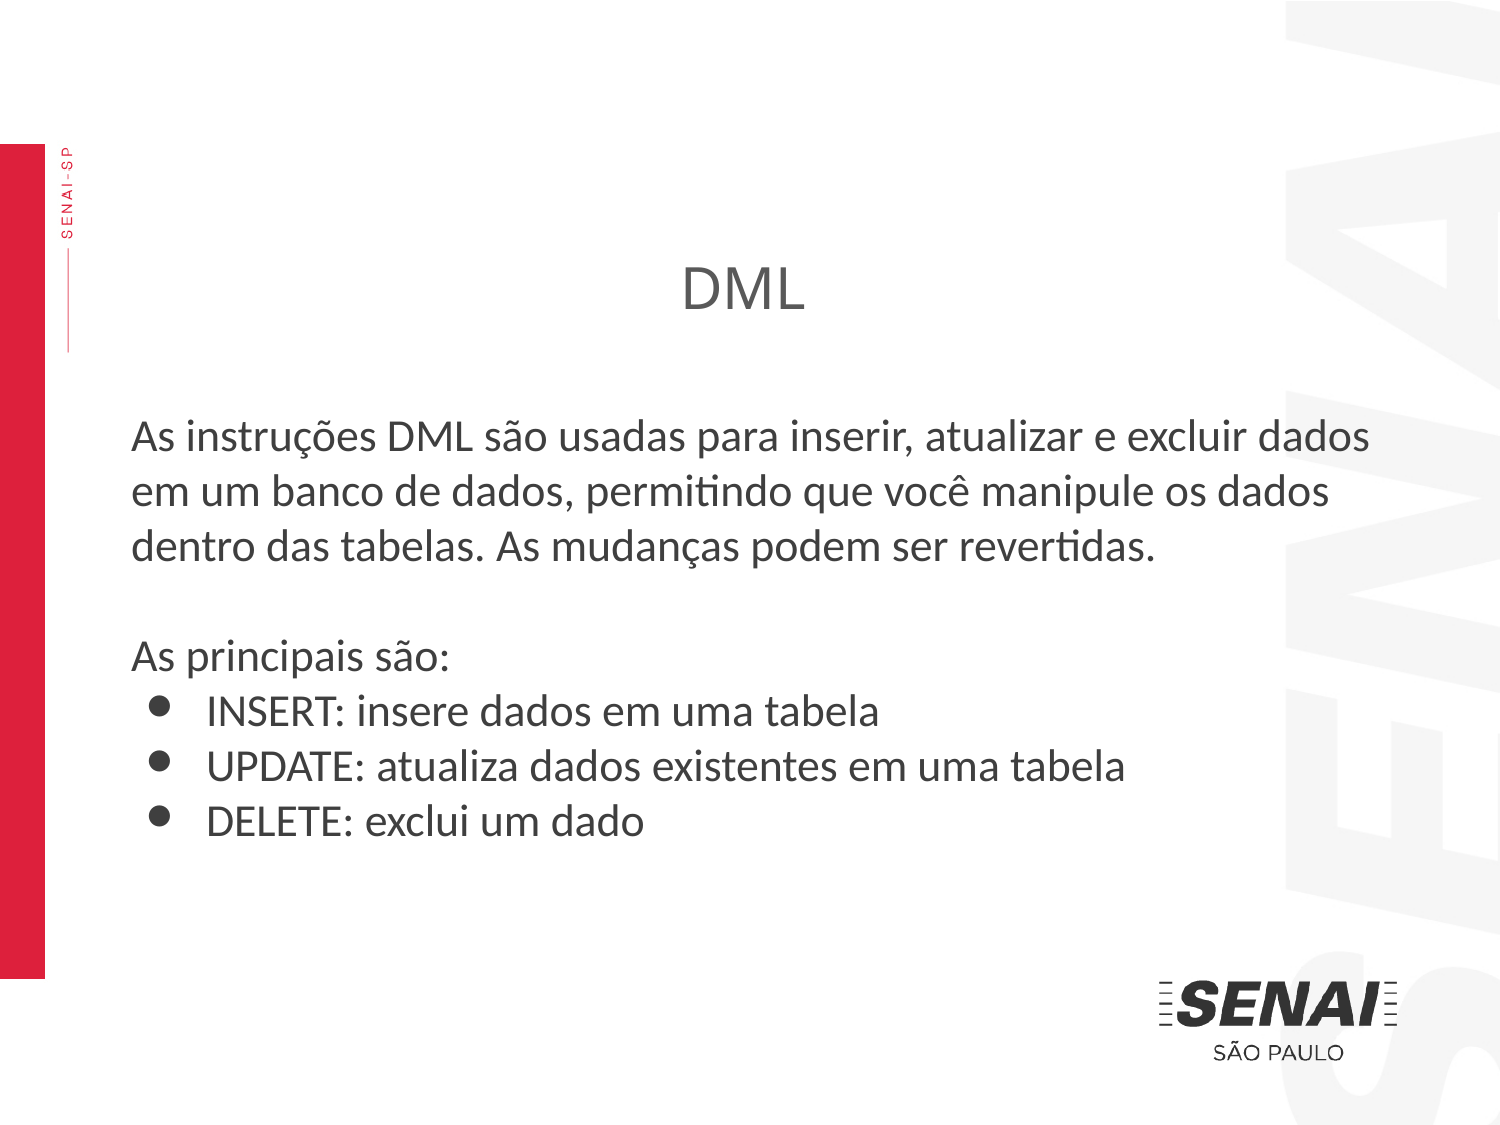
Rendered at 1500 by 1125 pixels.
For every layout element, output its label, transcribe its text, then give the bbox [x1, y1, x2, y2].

picture [0, 0, 1500, 1125]
text_box DML [664, 235, 835, 336]
text_box As instruções DML são usadas para inserir, atualizar e excluir dados em um banco de dados, permitindo que você manipule os dados dentro das tabelas. As mudanças podem ser revertidas. As principais são: INSERT: insere dados em uma tabela UPDATE: atualiza dados existentes em uma tabela DELETE: exclui um dado [116, 390, 1423, 861]
